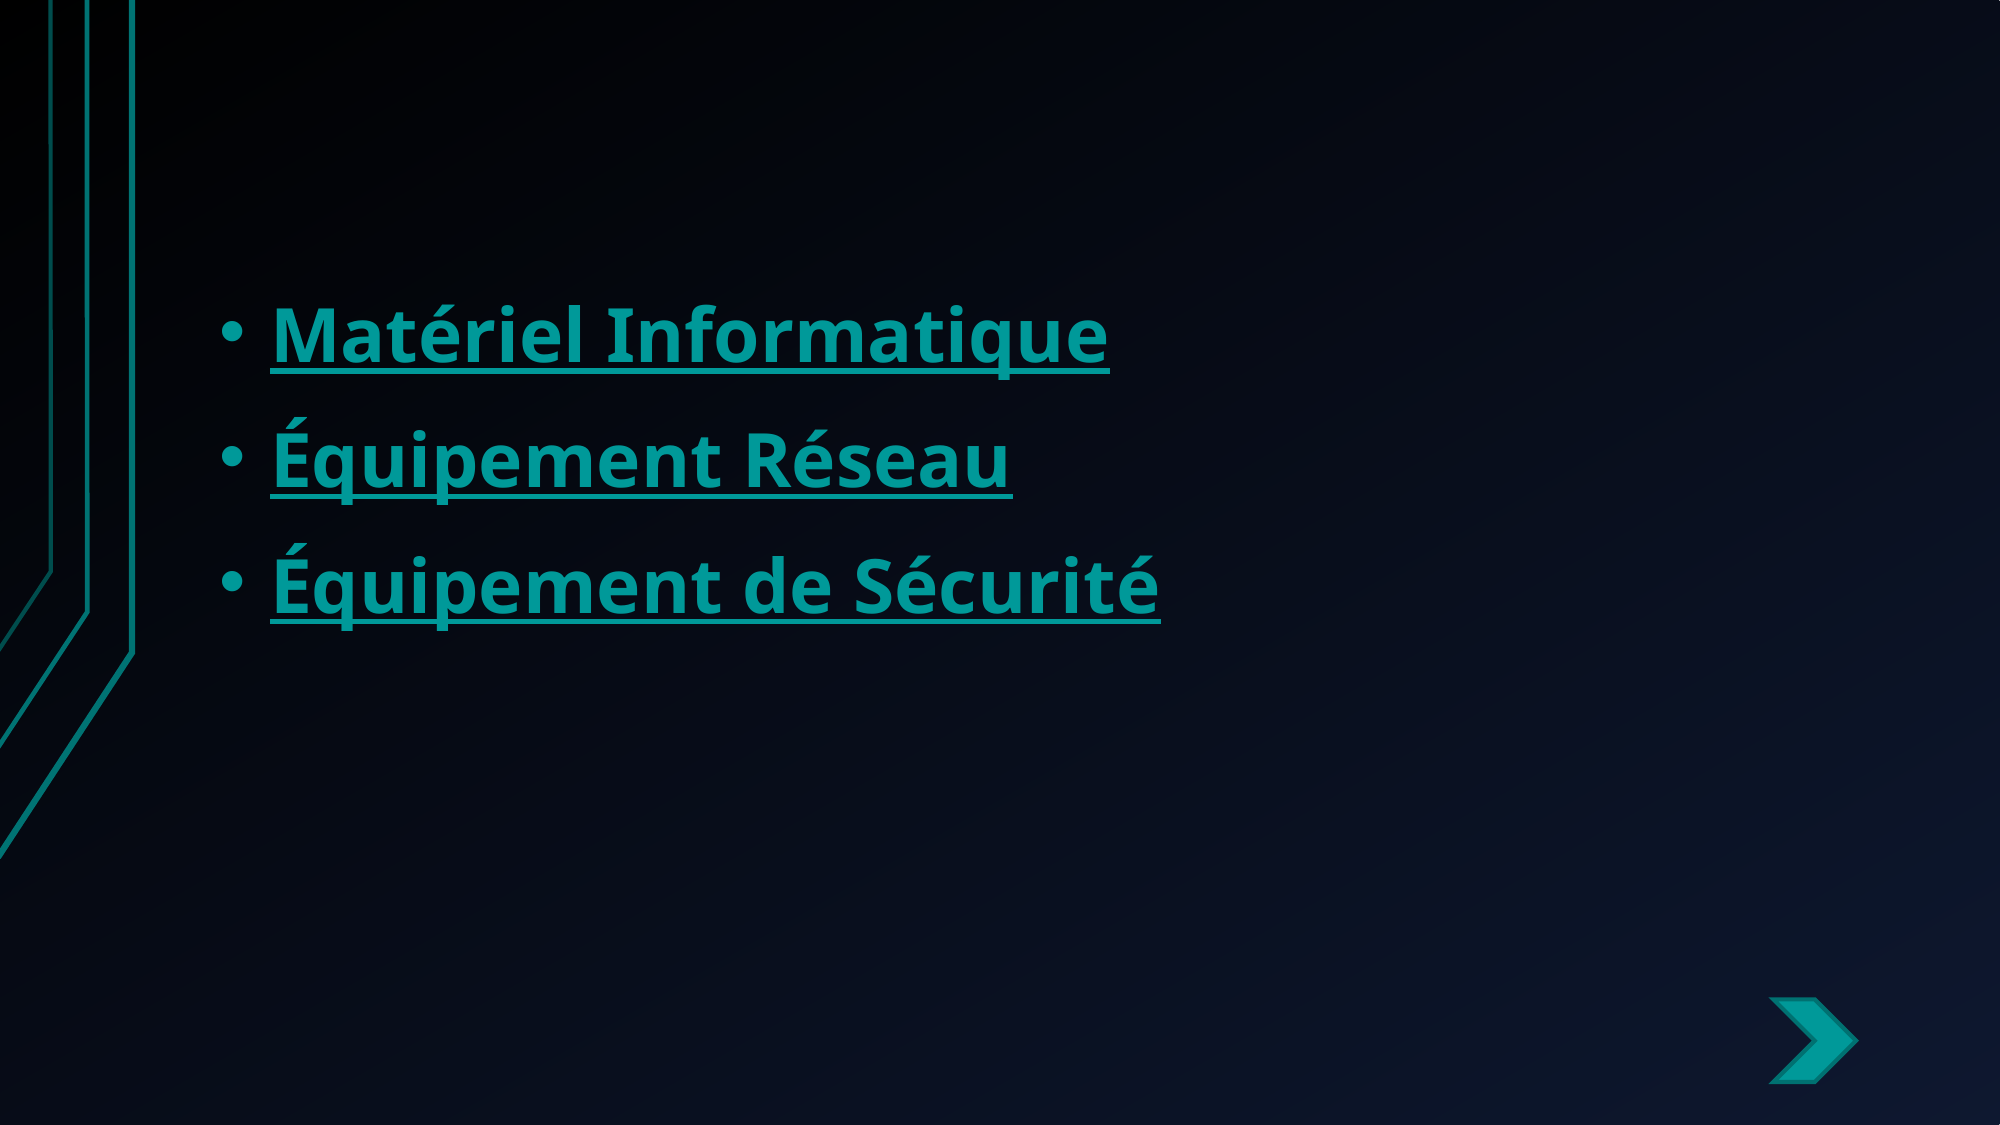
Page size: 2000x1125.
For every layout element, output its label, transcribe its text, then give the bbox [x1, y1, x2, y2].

list Matériel Informatique Équipement Réseau Équipement de Sécurité [199, 279, 1900, 1012]
text_box [1768, 997, 1860, 1085]
